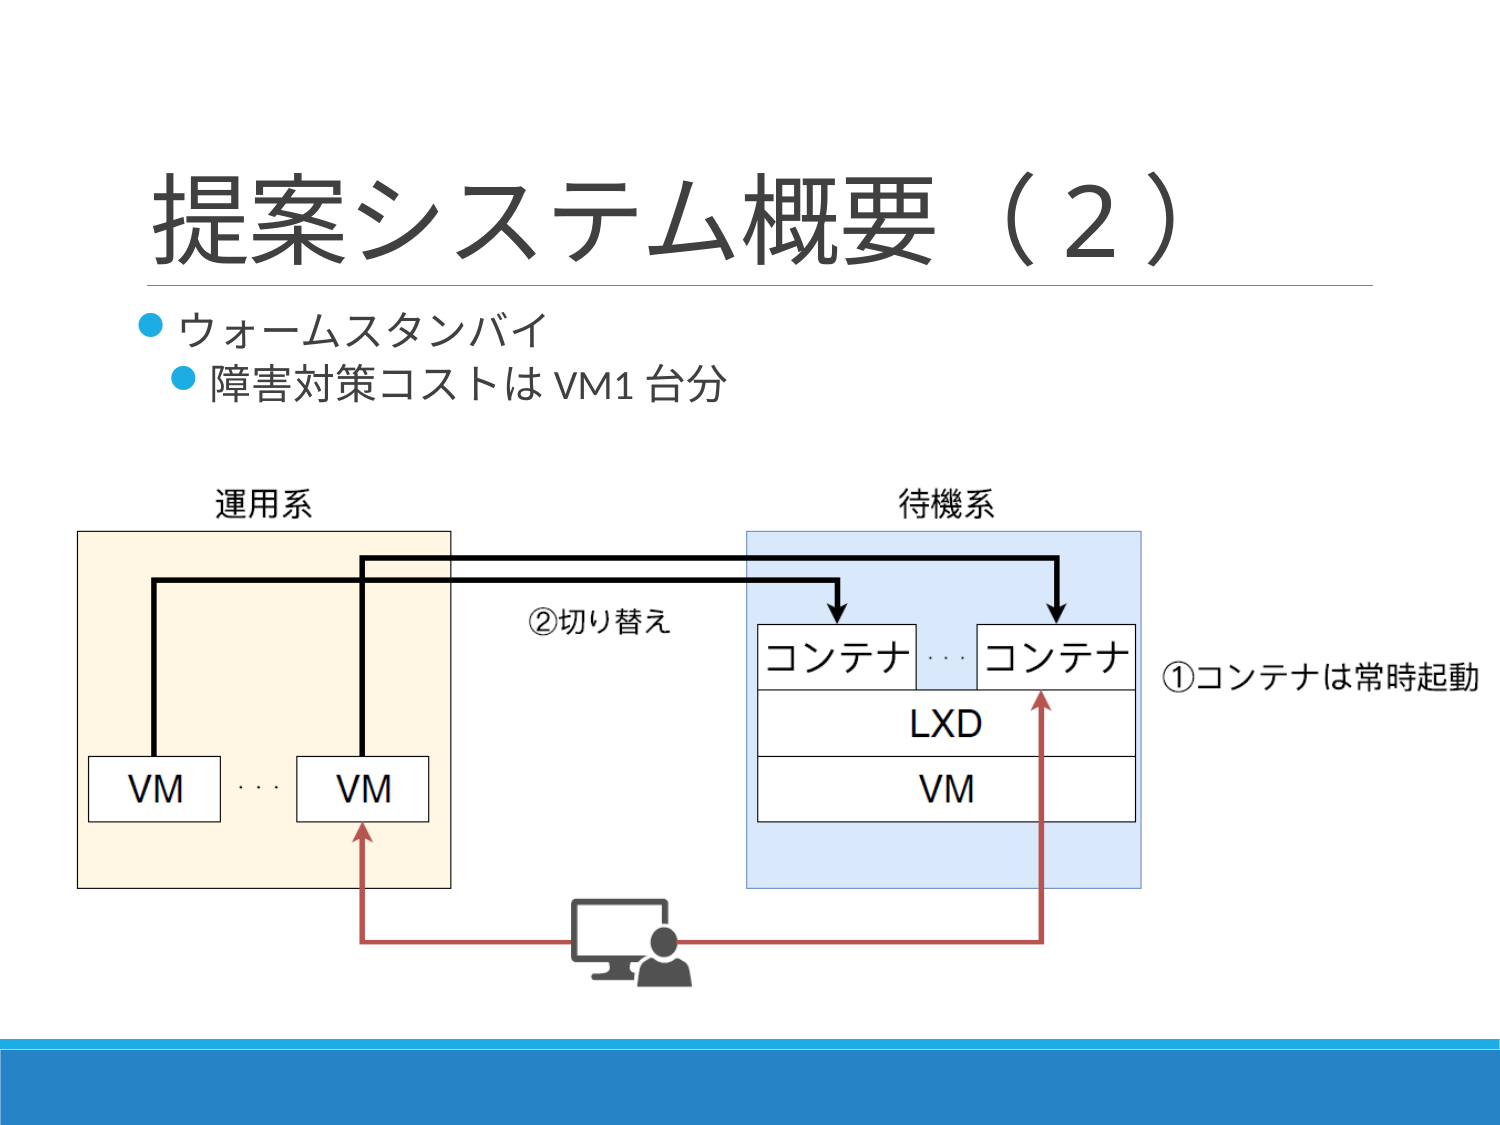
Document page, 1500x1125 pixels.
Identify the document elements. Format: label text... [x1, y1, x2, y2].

picture [66, 419, 1485, 1002]
title 提案システム概要（2） [135, 47, 1373, 285]
list ウォームスタンバイ 障害対策コストはVM1台分 [135, 302, 1373, 417]
